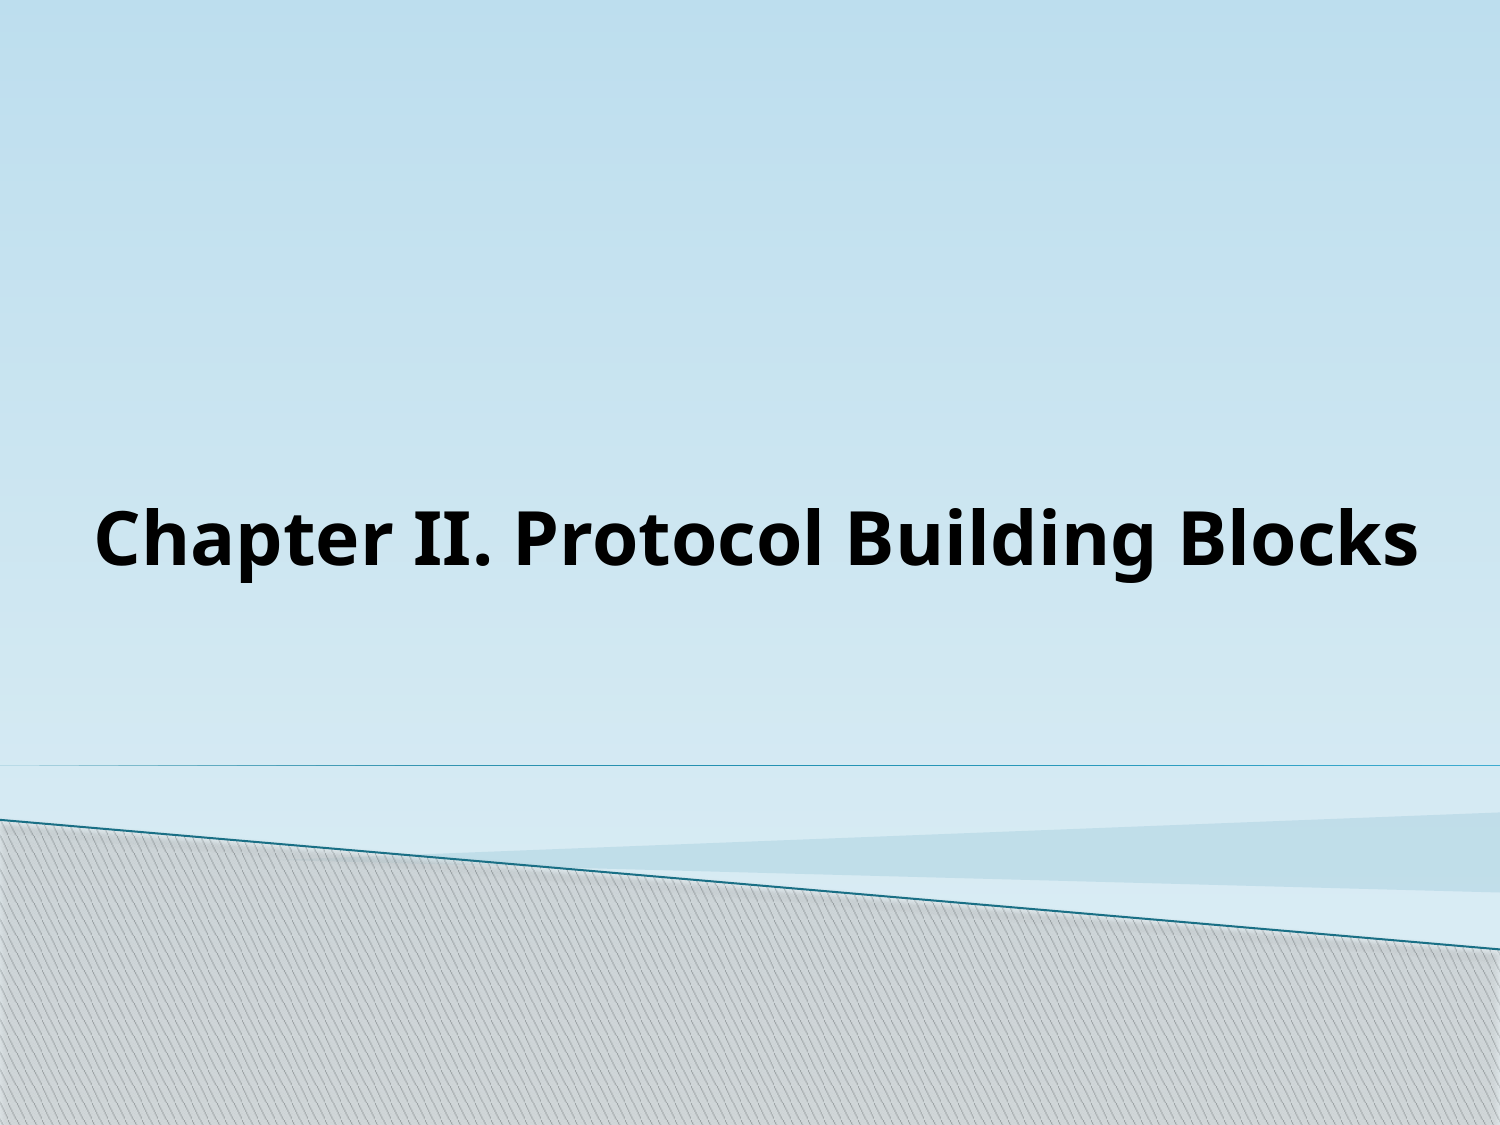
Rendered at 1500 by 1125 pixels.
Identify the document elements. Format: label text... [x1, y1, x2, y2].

title Chapter II. Protocol Building Blocks [53, 287, 1436, 588]
